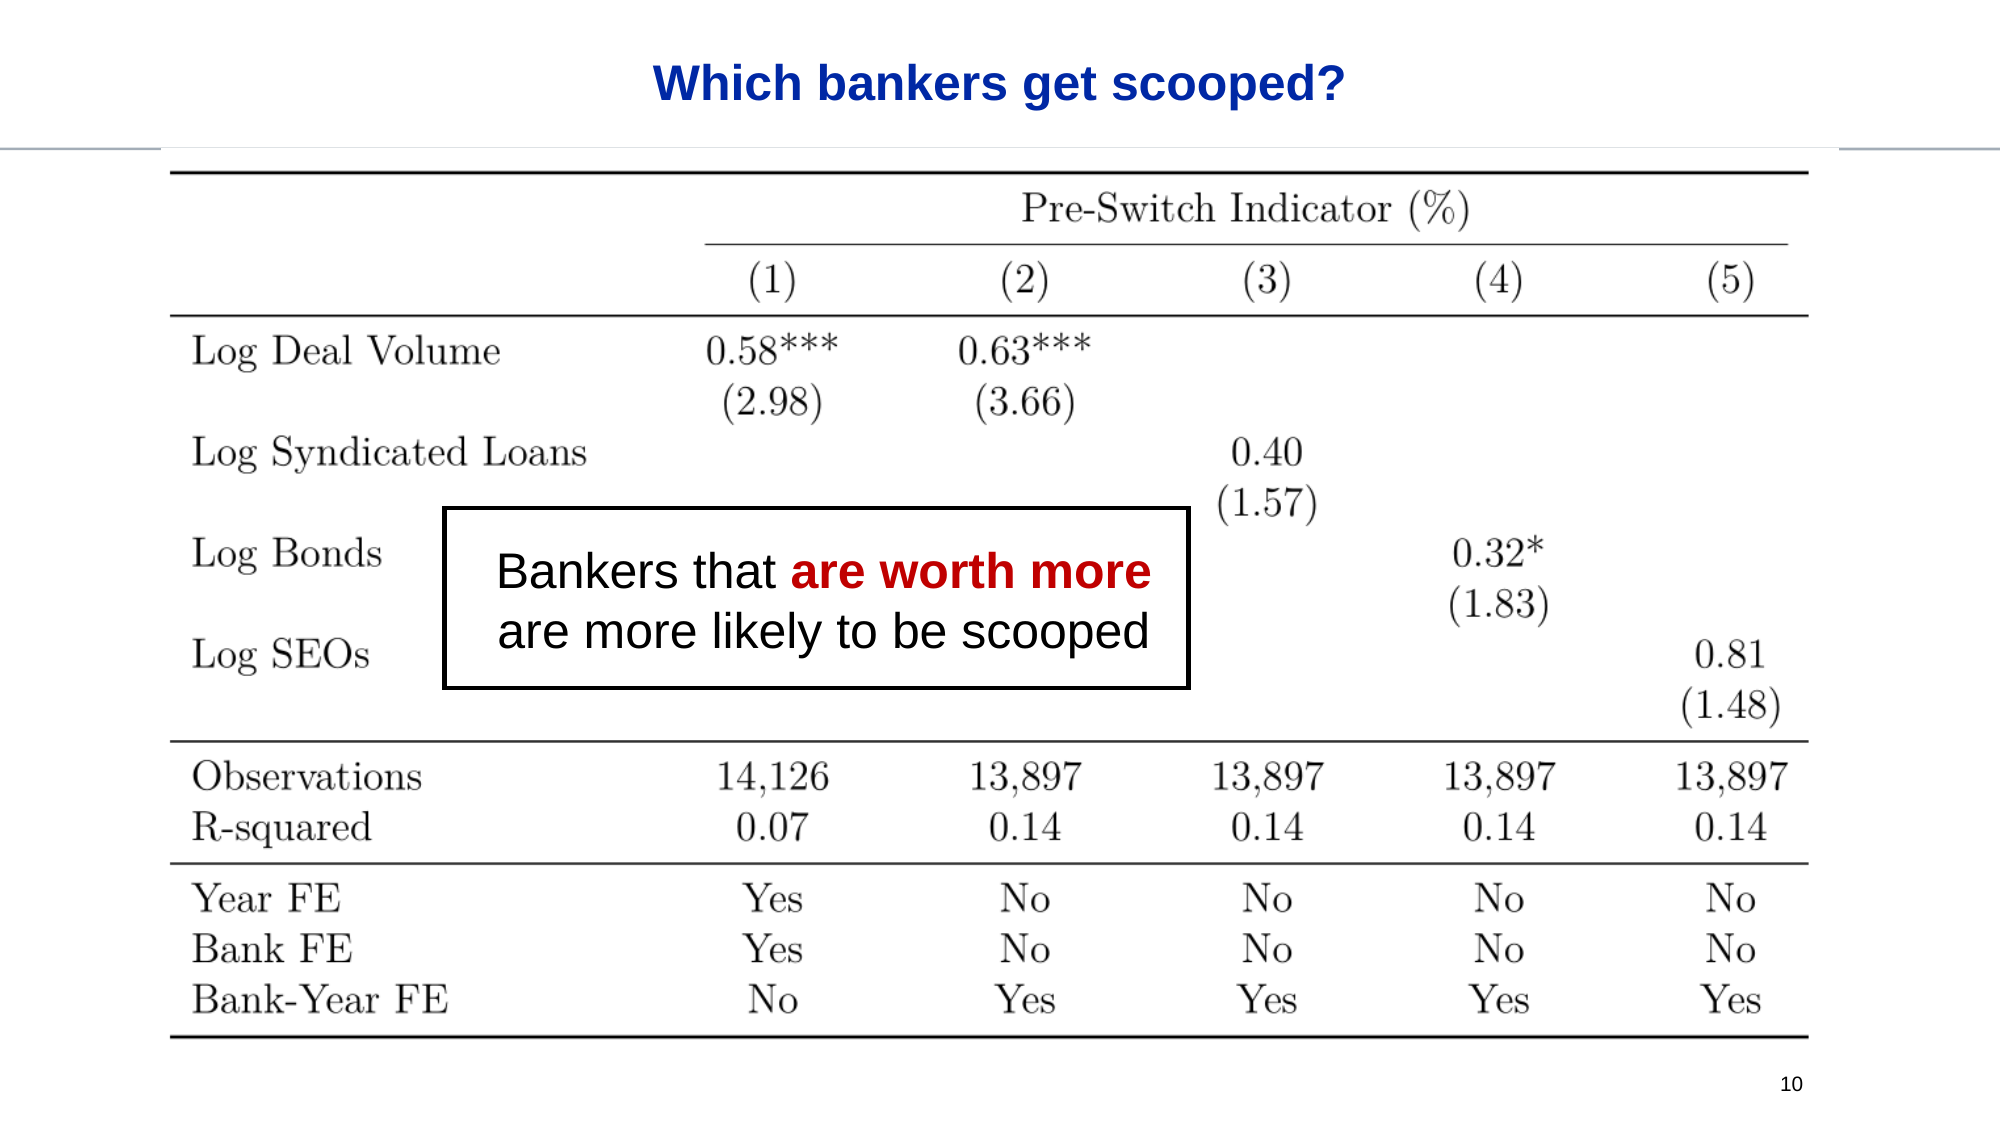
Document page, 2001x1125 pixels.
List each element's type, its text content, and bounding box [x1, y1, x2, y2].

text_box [161, 148, 1839, 1050]
title Which bankers get scooped? [0, 42, 2000, 126]
slide_number 10 [1629, 1070, 1804, 1106]
